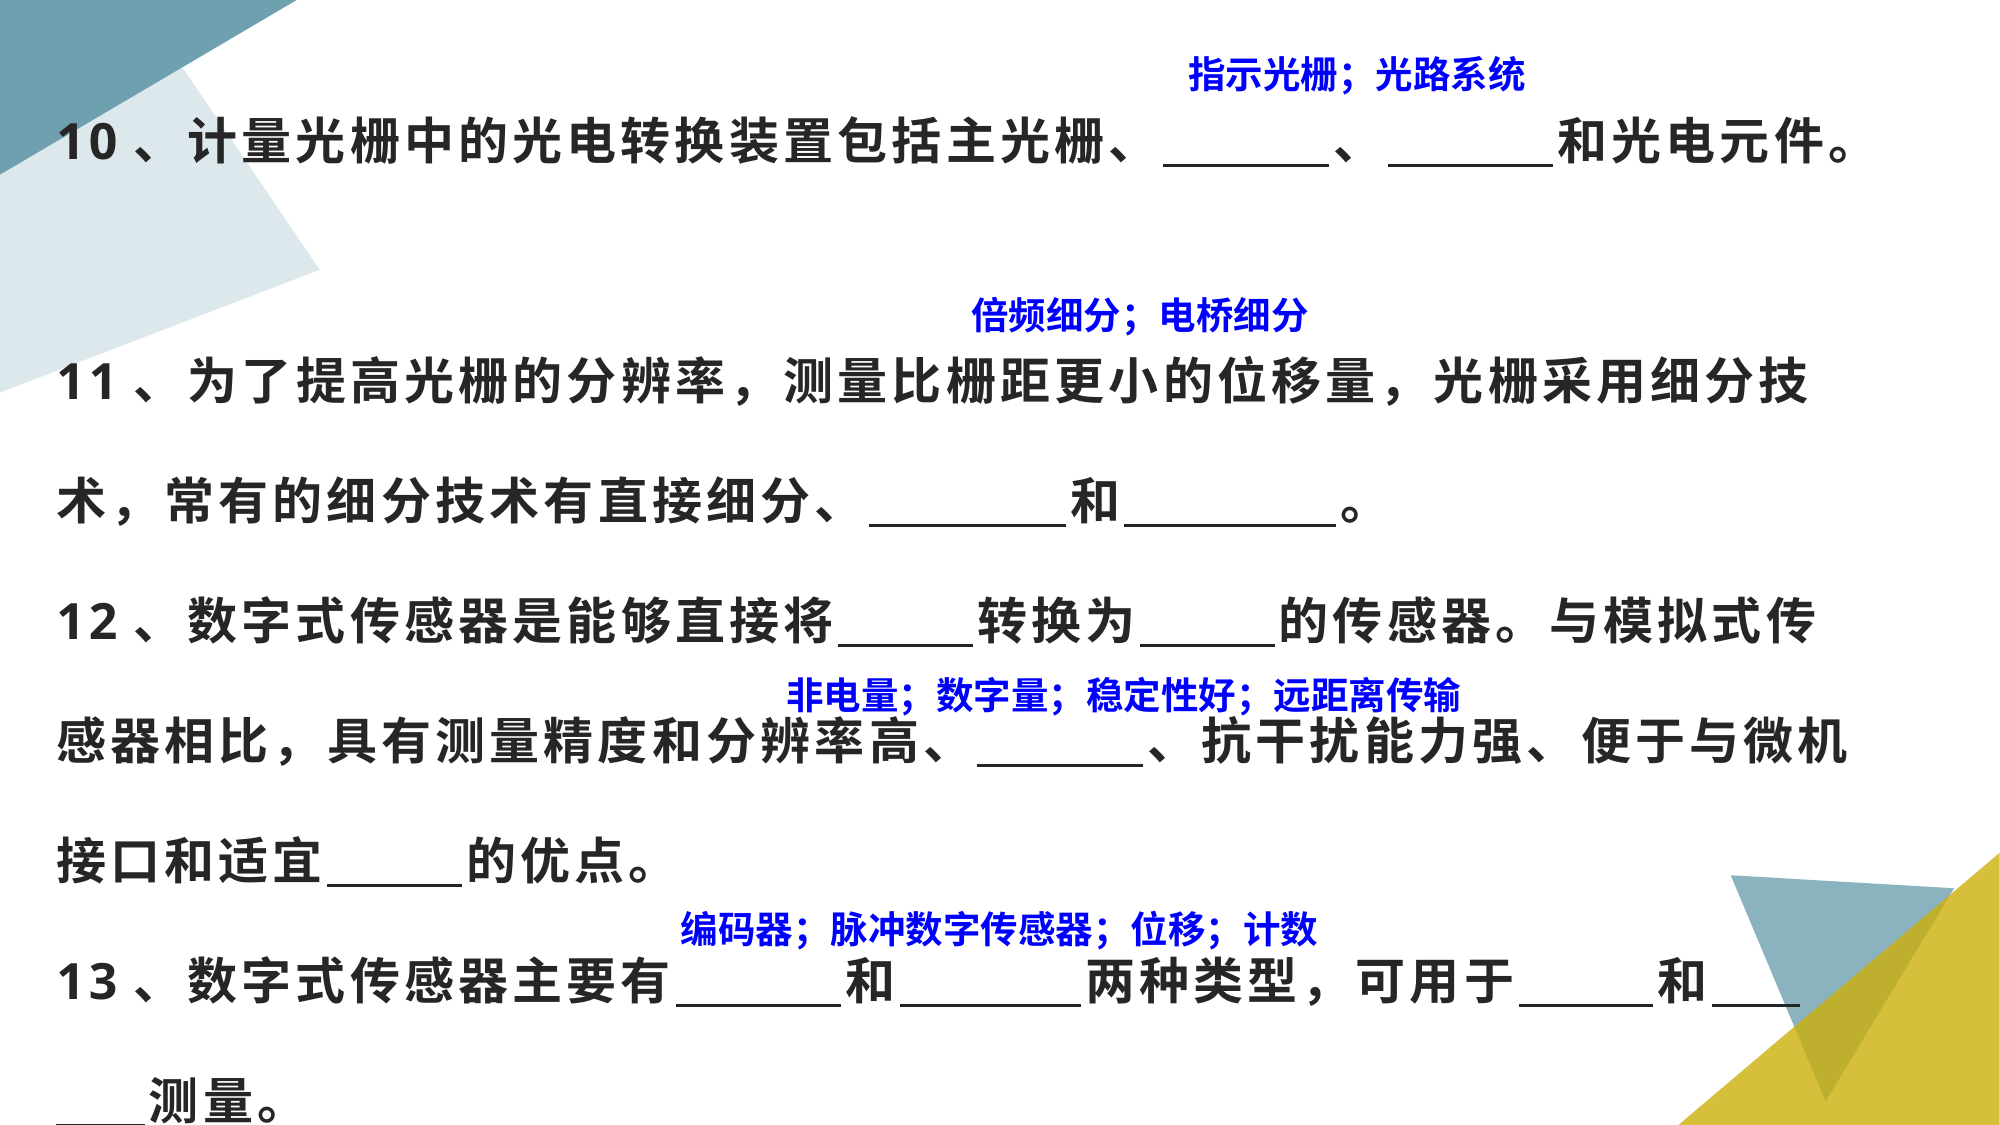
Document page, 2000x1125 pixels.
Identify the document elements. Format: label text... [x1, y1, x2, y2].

text_box 编码器；脉冲数字传感器；位移；计数 [666, 899, 1334, 959]
title 10、计量光栅中的光电转换装置包括主光栅、 、 和光电元件。 11、为了提高光栅的分辨率，测量比栅距更小的位移量，光栅采用细分技术，常有的细分技术有直接细分、 和 。 12、数字式传感器是能够直接将 转换为 的传感器。与模拟式传感器相比，具有测量精度和分辨率高、 、抗干扰能力强、便于与微机接口和适宜 的优点。 13、数字式传感器主要有 和 两种类型，可用于 和 测量。 [41, 42, 1871, 1017]
text_box 非电量；数字量；稳定性好；远距离传输 [771, 664, 1477, 725]
text_box 倍频细分；电桥细分 [956, 284, 1324, 345]
text_box 指示光栅；光路系统 [1173, 43, 1541, 104]
